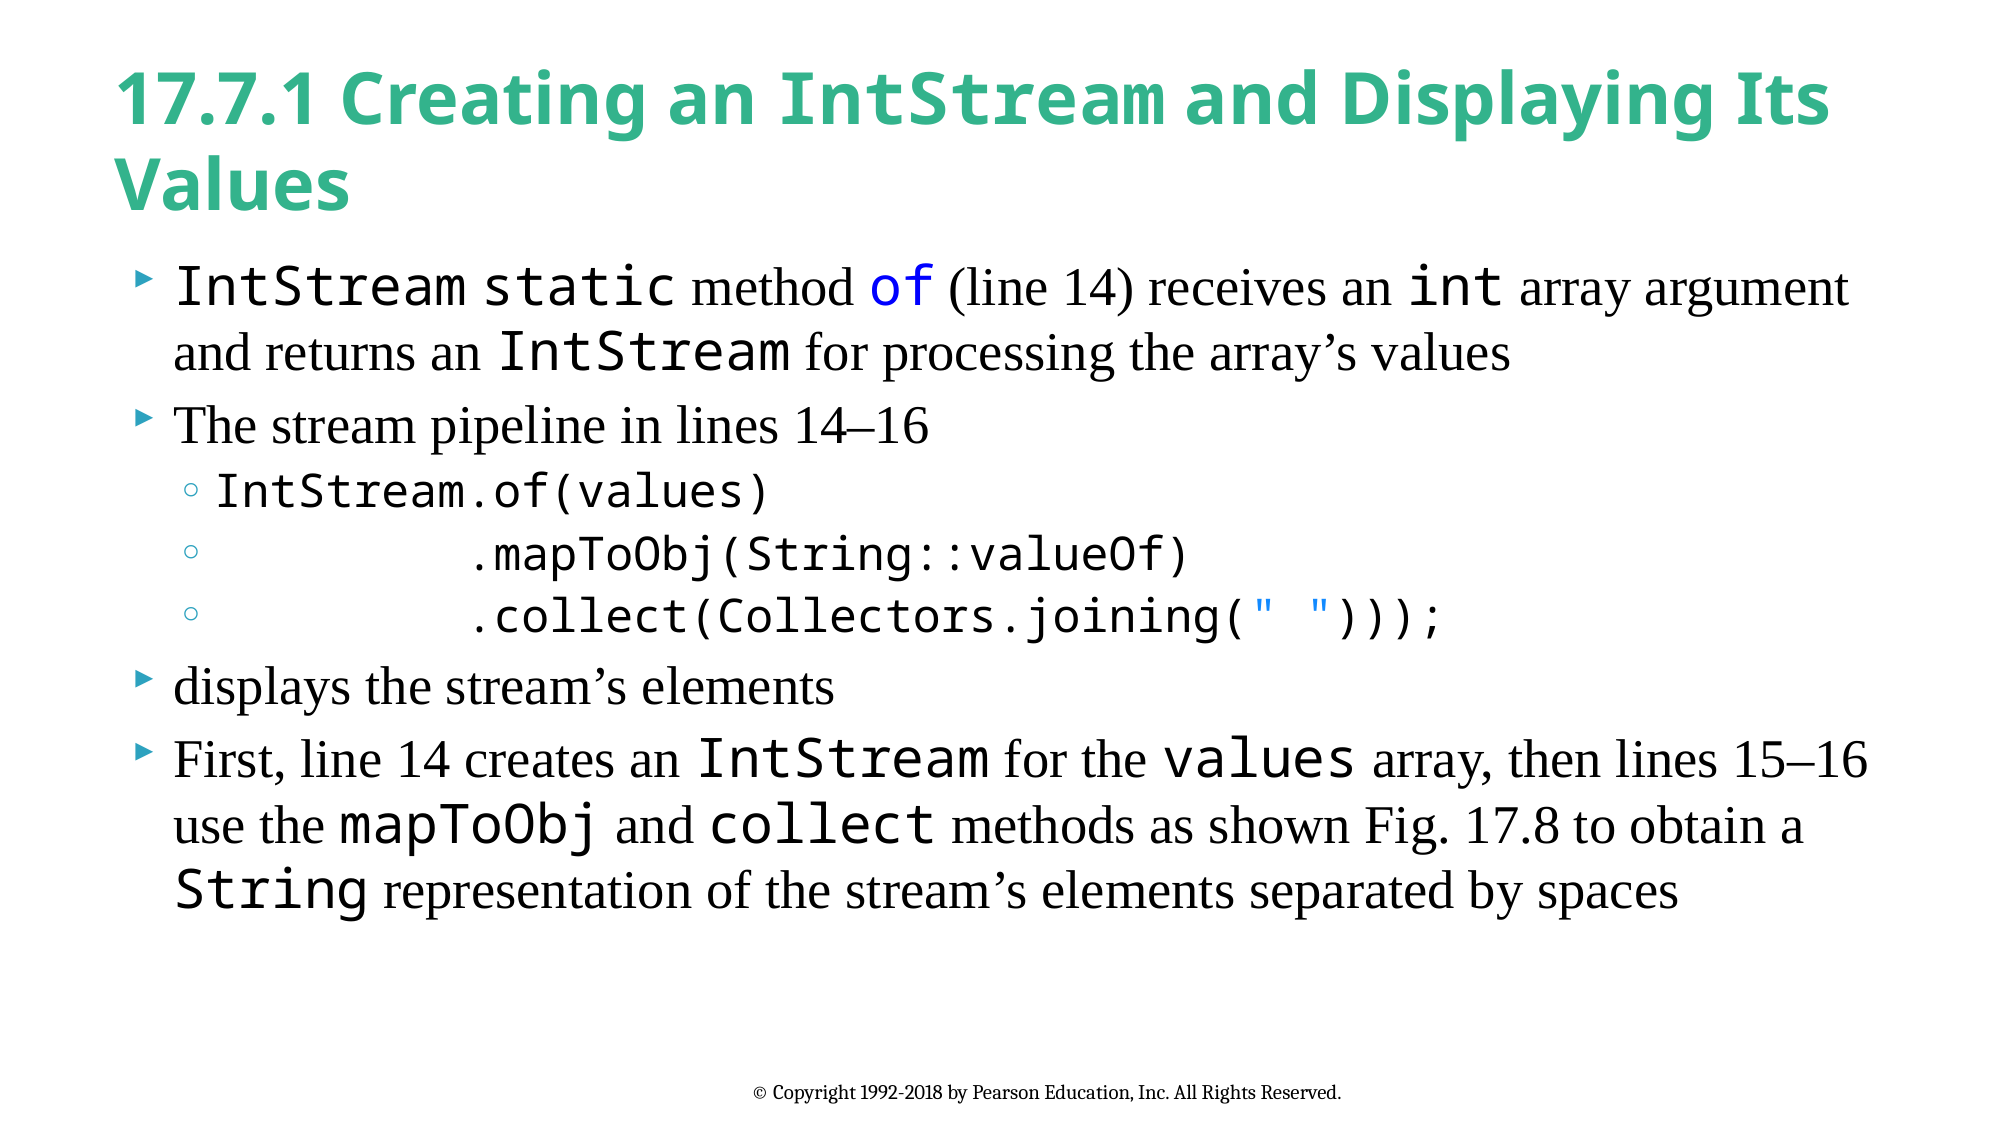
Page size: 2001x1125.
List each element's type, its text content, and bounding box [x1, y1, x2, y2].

list IntStream static method of (line 14) receives an int array argument and returns an IntStream for processing the array’s values The stream pipeline in lines 14–16 IntStream.of(values) .mapToObj(String::valueOf) .collect(Collectors.joining(" "))); displays the stream’s elements First, line 14 creates an IntStream for the values array, then lines 15–16 use the mapToObj and collect methods as shown Fig. 17.8 to obtain a String representation of the stream’s elements separated by spaces [99, 242, 1900, 986]
title 17.7.1 Creating an IntStream and Displaying Its Values [99, 45, 1900, 233]
footer © Copyright 1992-2018 by Pearson Education, Inc. All Rights Reserved. [736, 1051, 1892, 1112]
